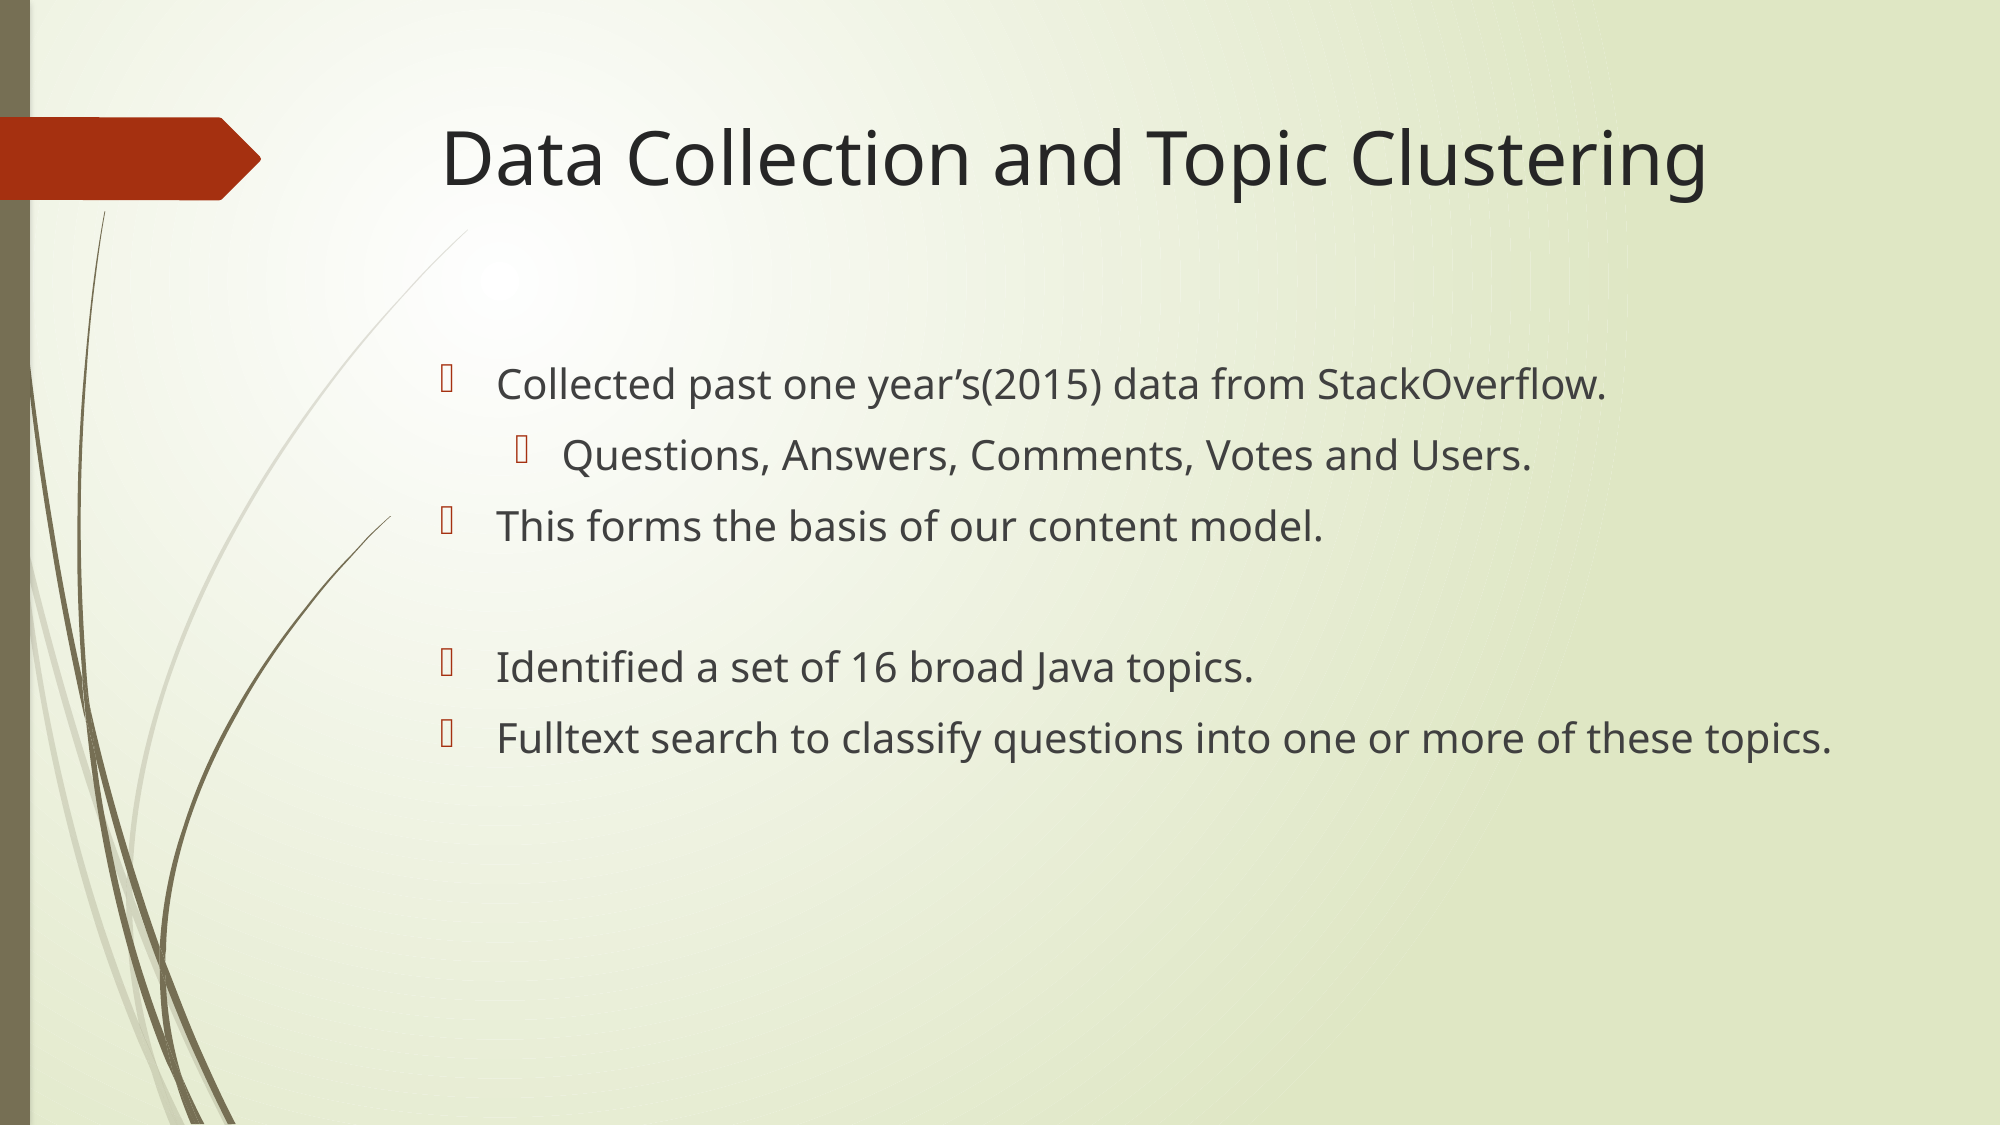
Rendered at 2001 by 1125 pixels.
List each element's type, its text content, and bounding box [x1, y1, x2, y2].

title Data Collection and Topic Clustering [425, 102, 1888, 313]
list Collected past one year’s(2015) data from StackOverflow. Questions, Answers, Comments, Votes and Users. This forms the basis of our content model. Identified a set of 16 broad Java topics. Fulltext search to classify questions into one or more of these topics. [424, 350, 1888, 970]
